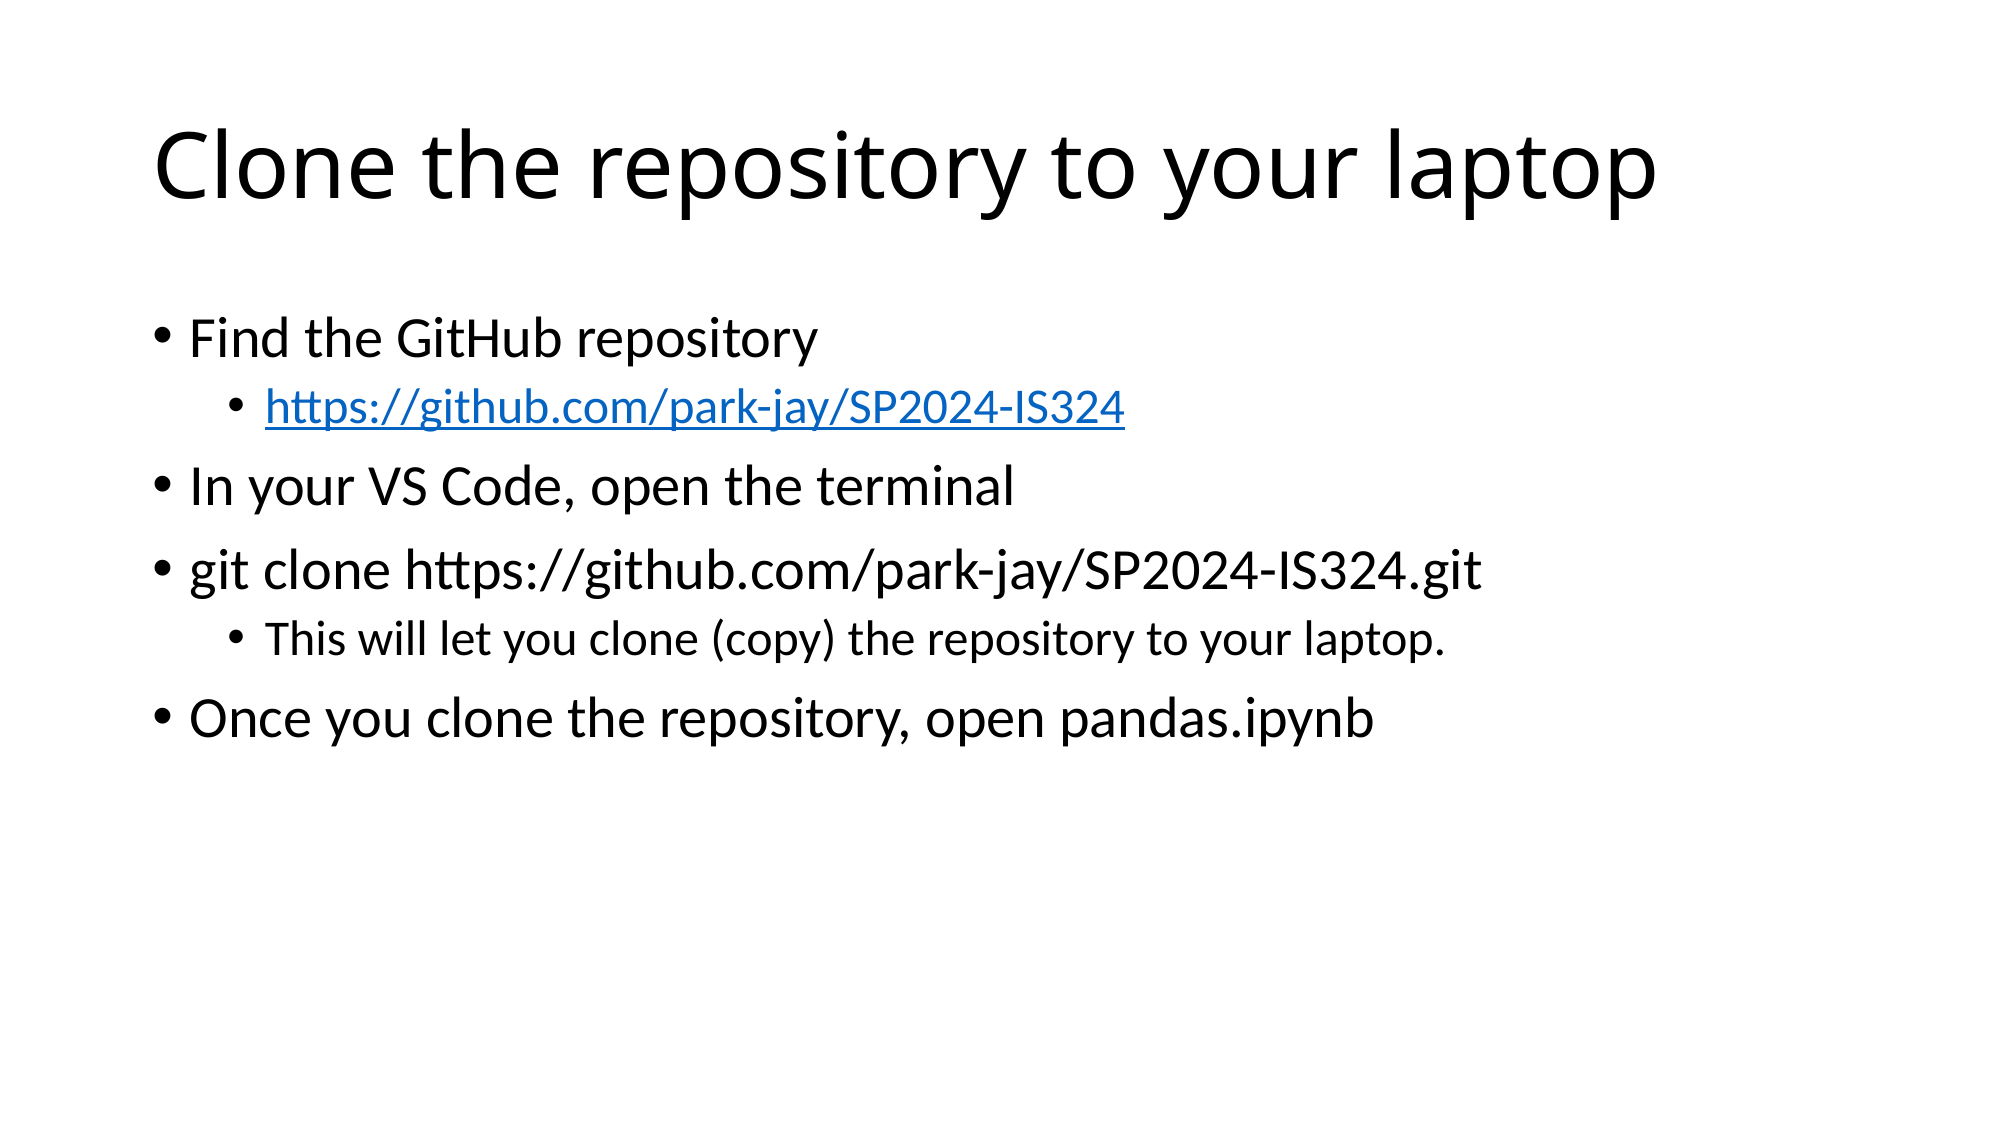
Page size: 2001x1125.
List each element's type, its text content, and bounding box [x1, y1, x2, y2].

title Clone the repository to your laptop [137, 59, 1863, 278]
list Find the GitHub repository https://github.com/park-jay/SP2024-IS324 In your VS Code, open the terminal git clone https://github.com/park-jay/SP2024-IS324.git This will let you clone (copy) the repository to your laptop. Once you clone the repository, open pandas.ipynb [137, 299, 1863, 1014]
